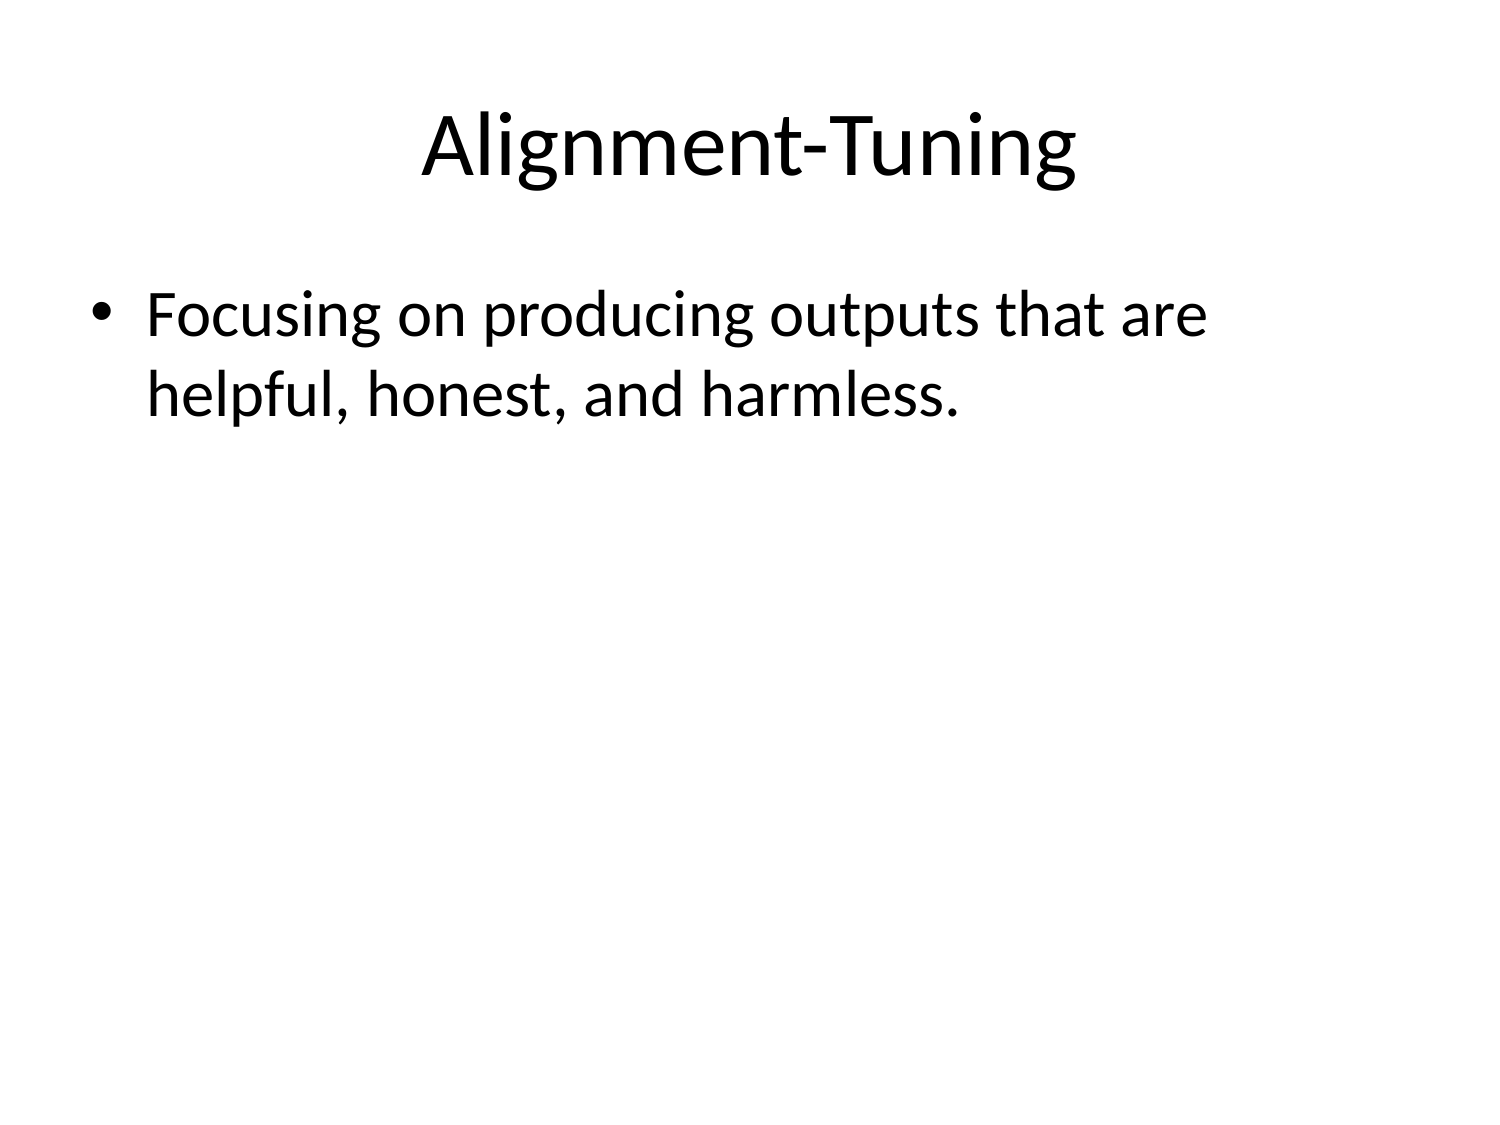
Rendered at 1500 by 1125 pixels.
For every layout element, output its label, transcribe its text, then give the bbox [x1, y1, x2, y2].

list Focusing on producing outputs that are helpful, honest, and harmless. [75, 262, 1425, 1005]
title Alignment-Tuning [75, 45, 1425, 233]
